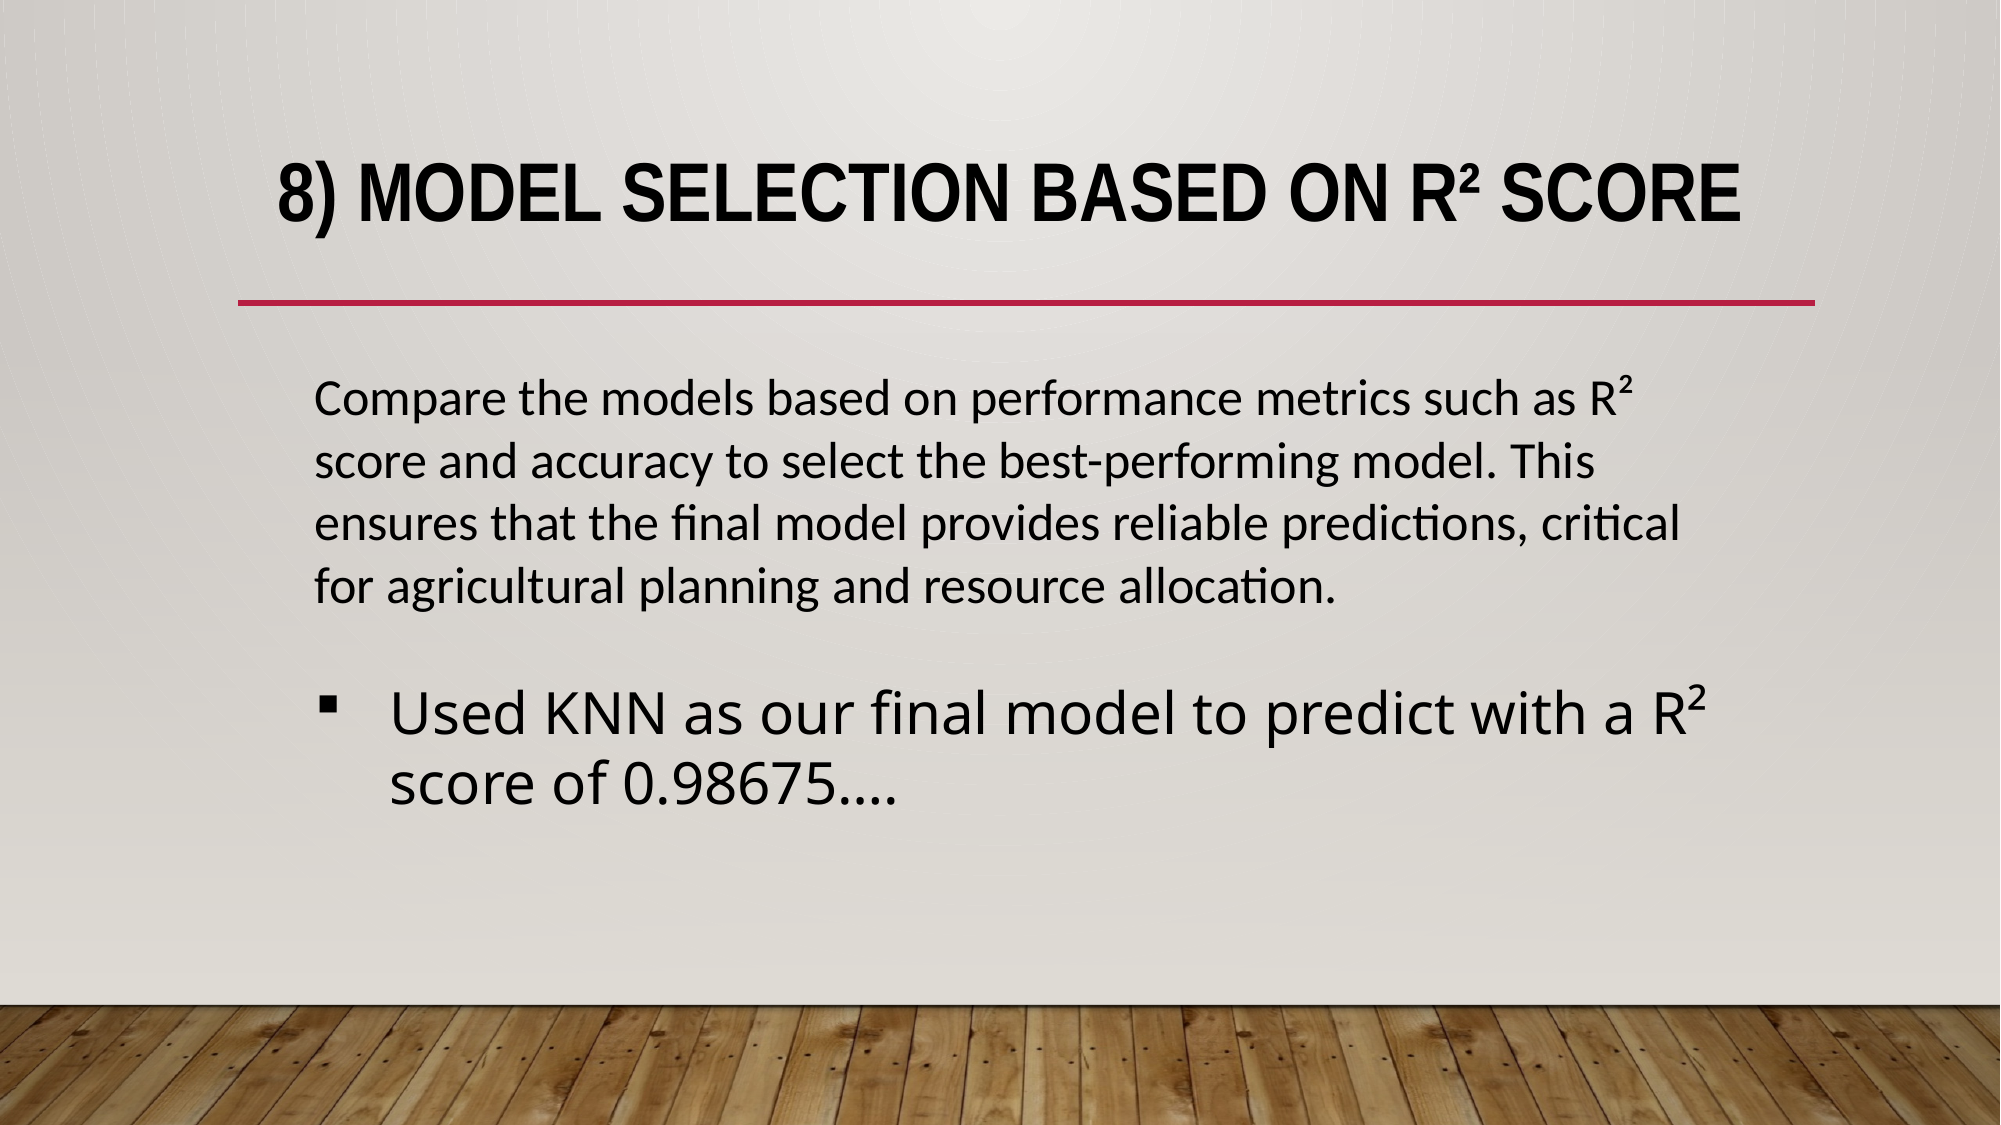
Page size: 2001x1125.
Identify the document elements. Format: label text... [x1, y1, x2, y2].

picture [0, 1005, 2000, 1125]
title 8) Model Selection Based on R² Score [262, 142, 1838, 315]
text_box Compare the models based on performance metrics such as R² score and accuracy to select the best-performing model. This ensures that the final model provides reliable predictions, critical for agricultural planning and resource allocation. Used KNN as our final model to predict with a R² score of 0.98675…. [300, 356, 1738, 824]
